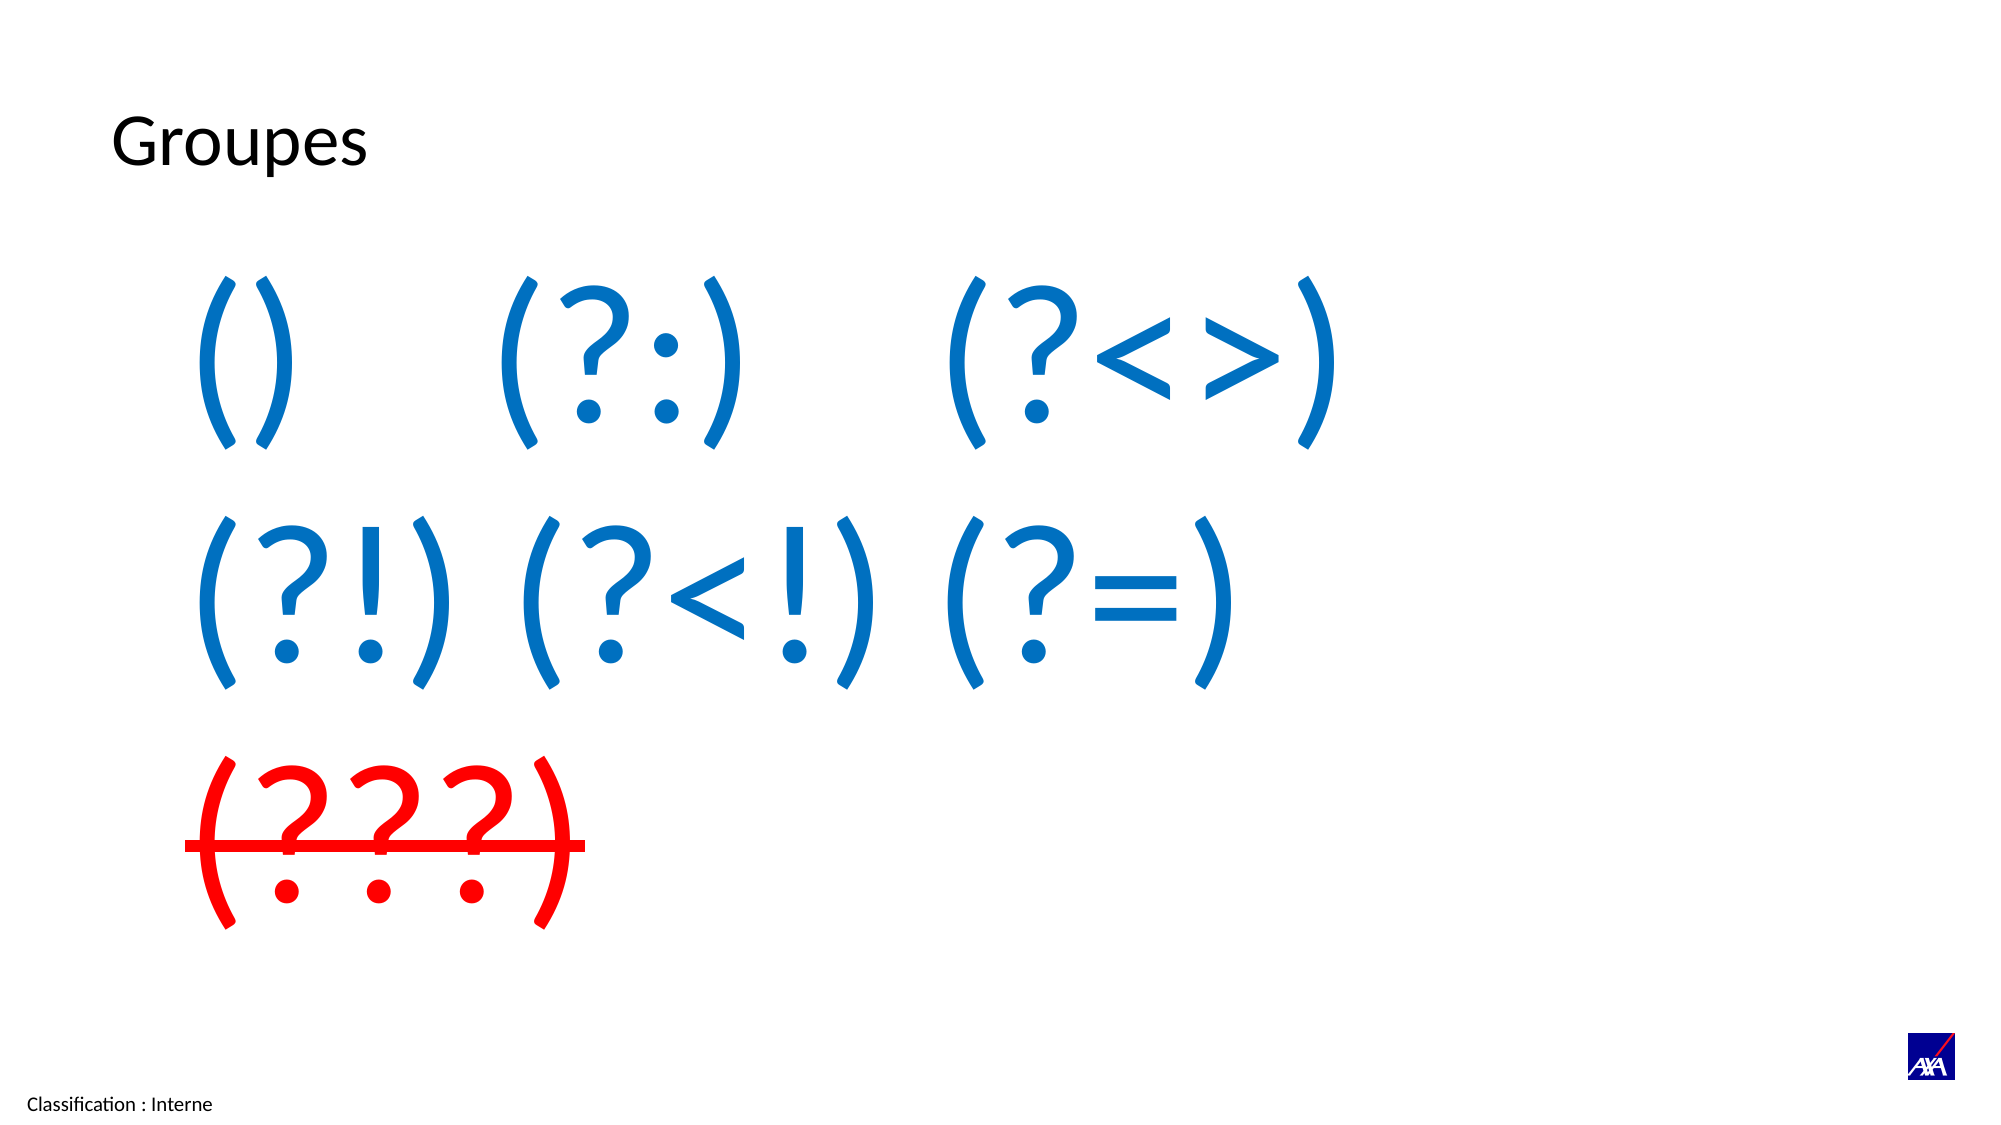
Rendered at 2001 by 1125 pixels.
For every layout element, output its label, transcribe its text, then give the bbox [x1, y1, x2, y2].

text_box Groupes [96, 82, 1903, 188]
text_box () (?:) (?<>) (?!) (?<!) (?=) (???) [170, 214, 1977, 950]
picture [1908, 1033, 1955, 1080]
